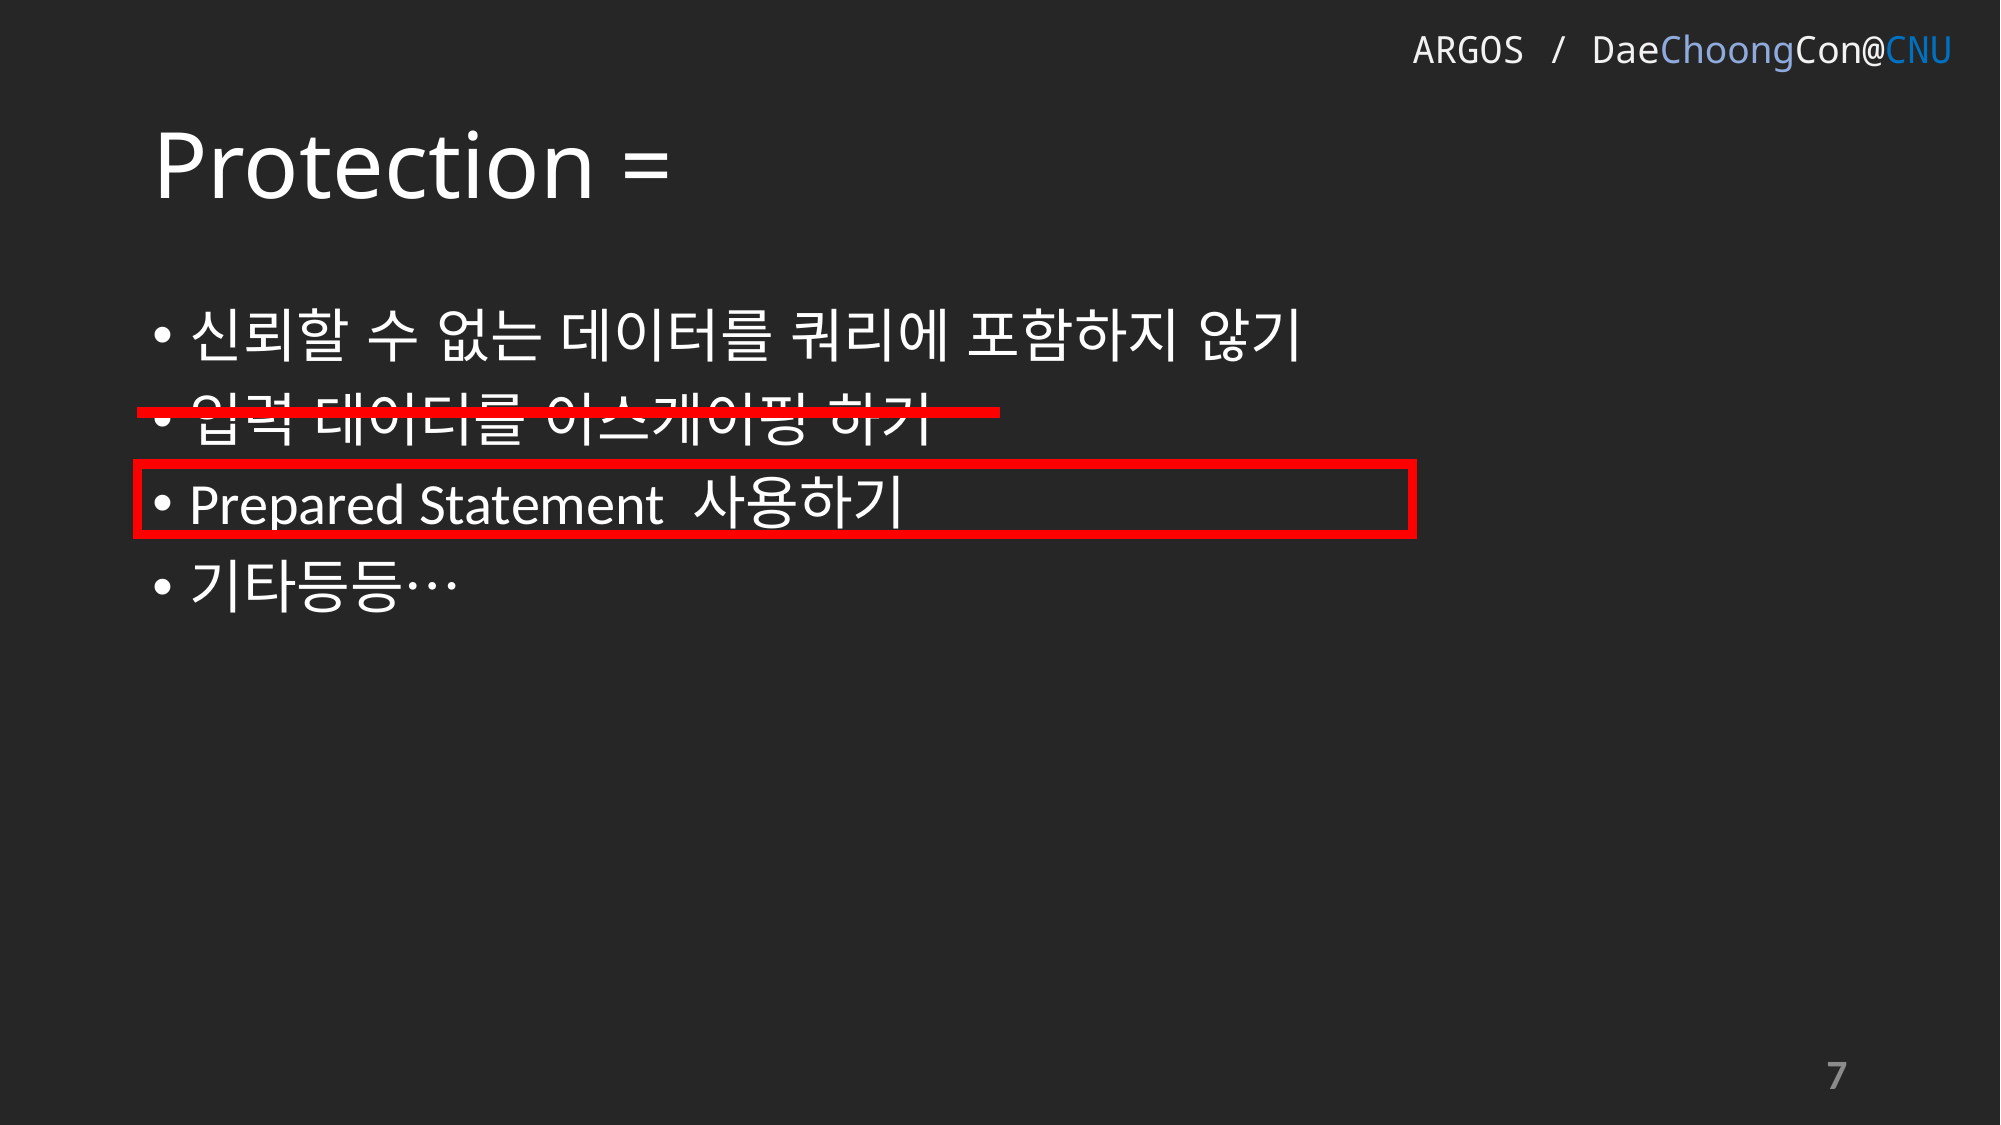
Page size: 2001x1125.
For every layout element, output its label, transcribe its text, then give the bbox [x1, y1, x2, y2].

text_box [136, 463, 1413, 535]
slide_number 7 [1412, 1042, 1863, 1103]
text_box ARGOS / DaeChoongCon@CNU [1336, 18, 1968, 78]
list 신뢰할 수 없는 데이터를 쿼리에 포함하지 않기 입력 데이터를 이스케이핑 하기 Prepared Statement 사용하기 기타등등… [137, 299, 1863, 886]
title Protection = [137, 59, 1863, 278]
